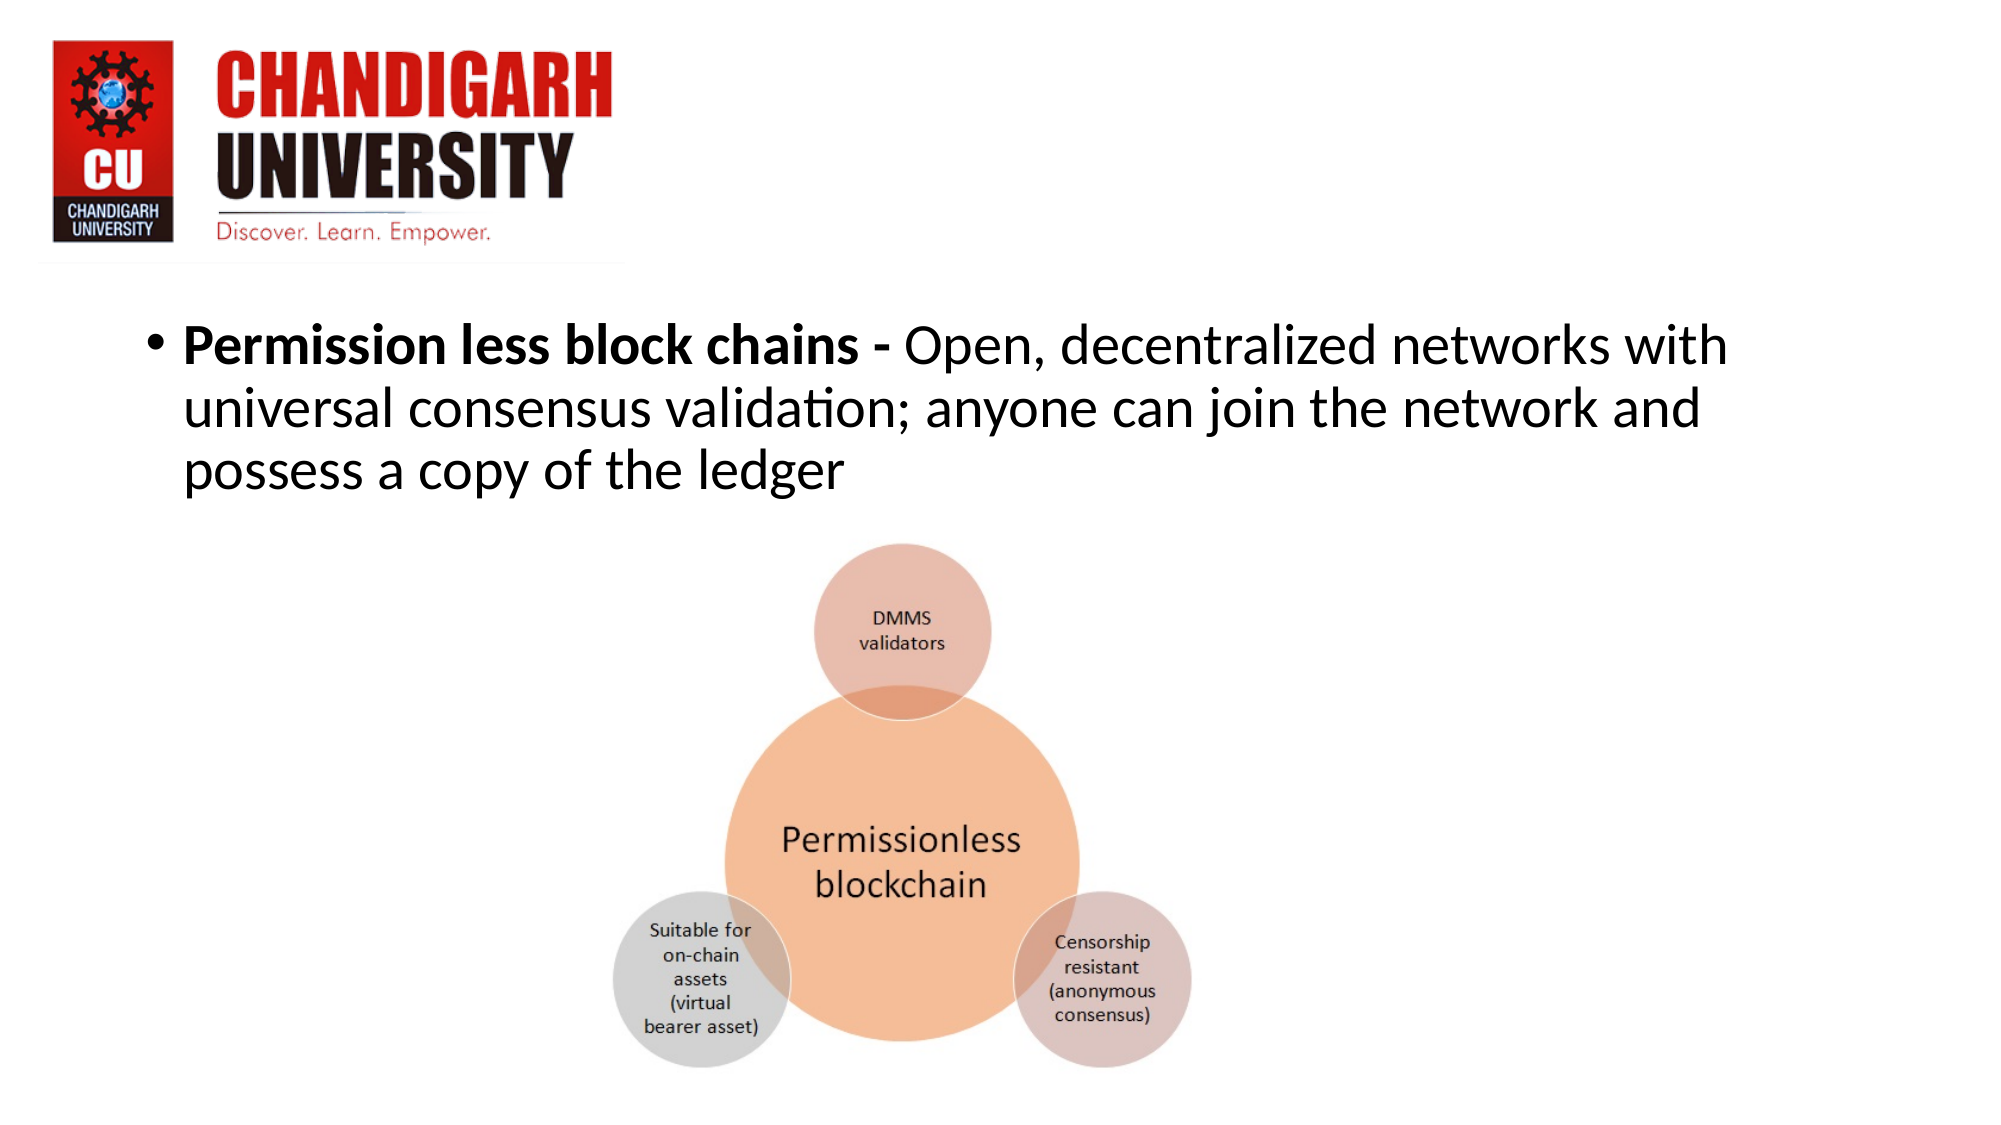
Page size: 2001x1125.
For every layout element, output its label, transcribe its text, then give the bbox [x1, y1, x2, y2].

picture [582, 521, 1219, 1076]
picture [38, 30, 625, 265]
list Permission less block chains - Open, decentralized networks with universal consensus validation; anyone can join the network and possess a copy of the ledger [130, 306, 1856, 1021]
